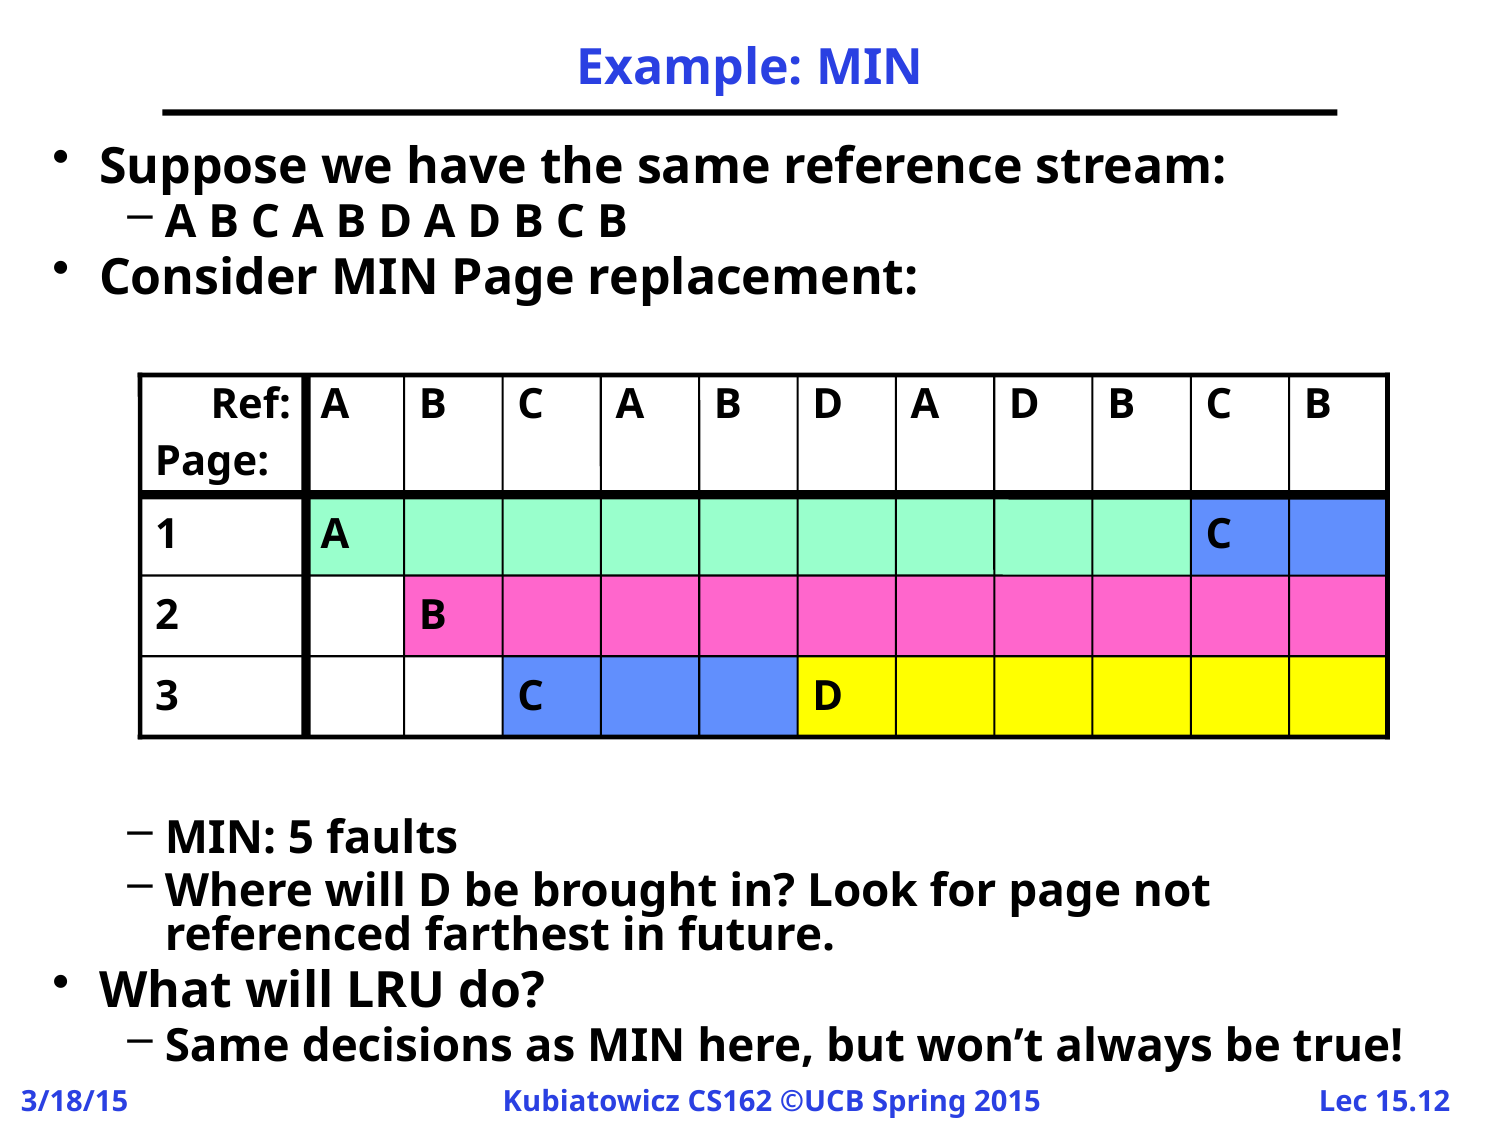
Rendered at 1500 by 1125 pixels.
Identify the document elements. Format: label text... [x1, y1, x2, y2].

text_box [139, 374, 1388, 738]
title Example: MIN [162, 24, 1338, 113]
list Suppose we have the same reference stream: A B C A B D A D B C B Consider MIN Page replacement: MIN: 5 faults Where will D be brought in? Look for page not referenced farthest in future. What will LRU do? Same decisions as MIN here, but won’t always be true! [37, 137, 1450, 1113]
